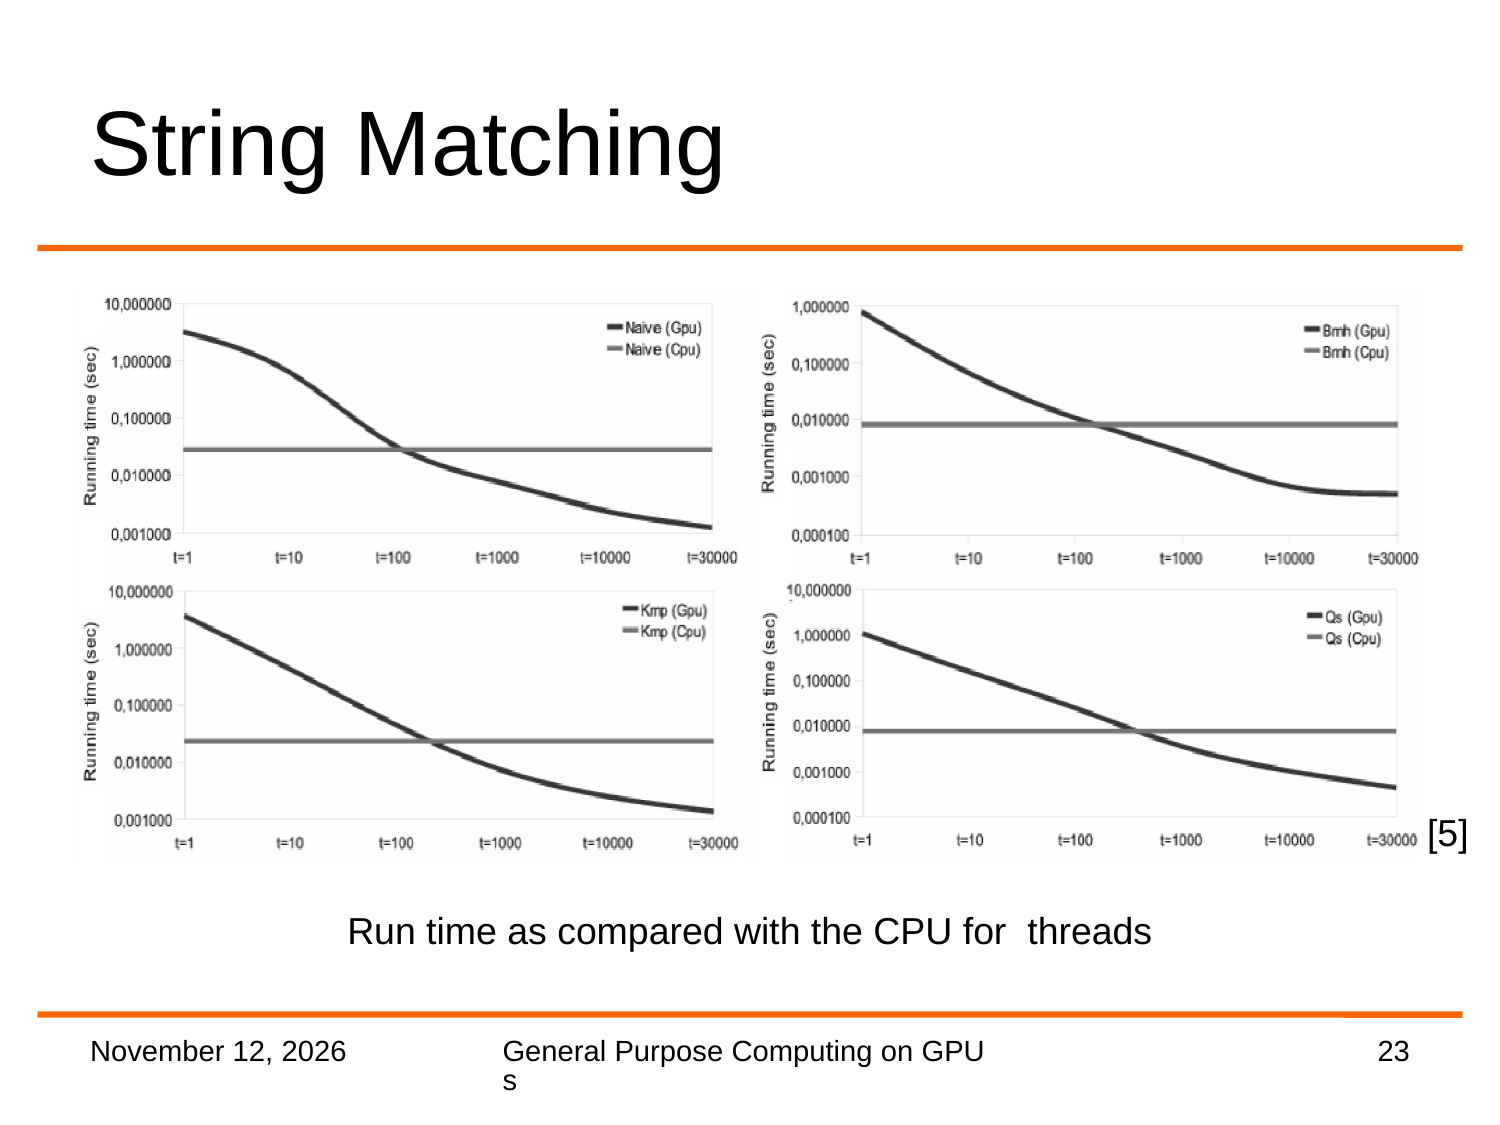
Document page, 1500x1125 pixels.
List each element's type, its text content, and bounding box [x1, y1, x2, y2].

text_box [5] [1425, 801, 1488, 862]
title String Matching [75, 45, 1425, 233]
footer General Purpose Computing on GPUs [487, 1024, 1013, 1103]
slide_number 23 [1074, 1024, 1425, 1103]
picture [74, 287, 750, 863]
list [750, 287, 1425, 863]
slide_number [75, 1024, 425, 1103]
